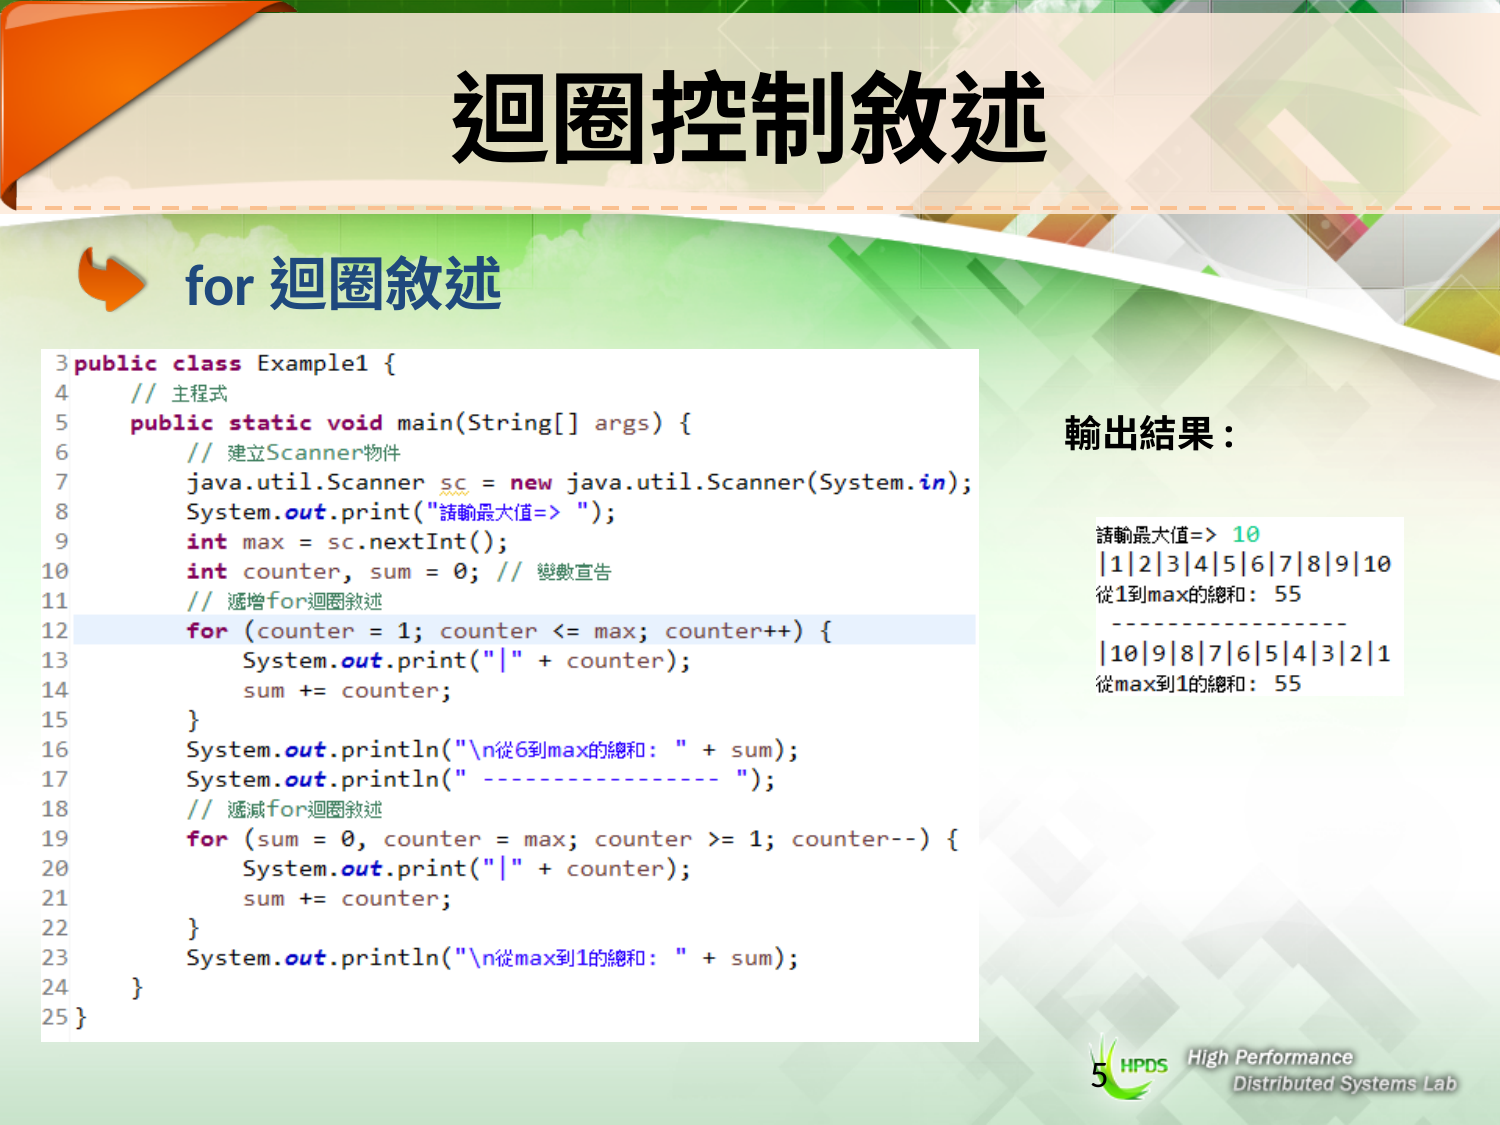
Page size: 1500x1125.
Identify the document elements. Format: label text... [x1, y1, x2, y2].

text_box for迴圈敘述 [171, 247, 1341, 326]
text_box [312, 11, 1500, 207]
slide_number 5 [1074, 1042, 1425, 1103]
picture [0, 0, 1500, 1125]
text_box 輸出結果: [1049, 402, 1250, 463]
text_box 迴圈控制敘述 [312, 48, 1436, 183]
